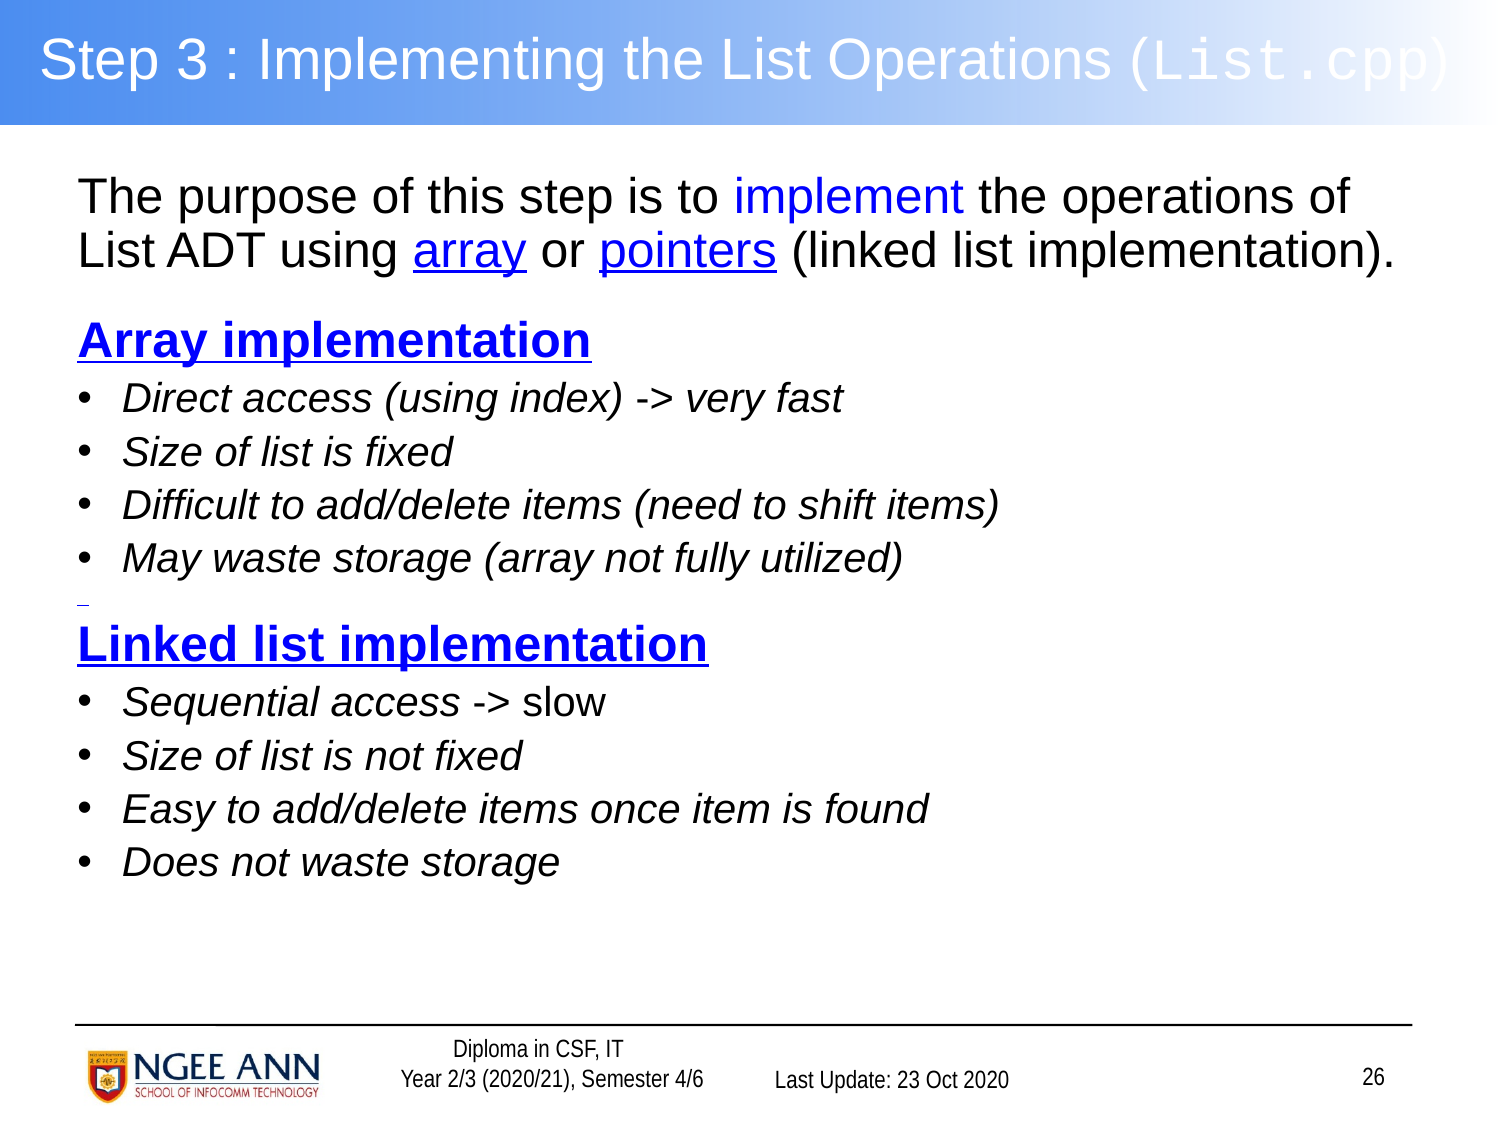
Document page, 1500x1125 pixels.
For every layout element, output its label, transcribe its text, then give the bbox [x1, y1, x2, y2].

title Step 3 : Implementing the List Operations (List.cpp) [23, 0, 1500, 115]
picture [62, 1028, 344, 1125]
list The purpose of this step is to implement the operations of List ADT using array or pointers (linked list implementation). Array implementation Direct access (using index) -> very fast Size of list is fixed Difficult to add/delete items (need to shift items) May waste storage (array not fully utilized) Linked list implementation Sequential access -> slow Size of list is not fixed Easy to add/delete items once item is found Does not waste storage [62, 162, 1425, 988]
